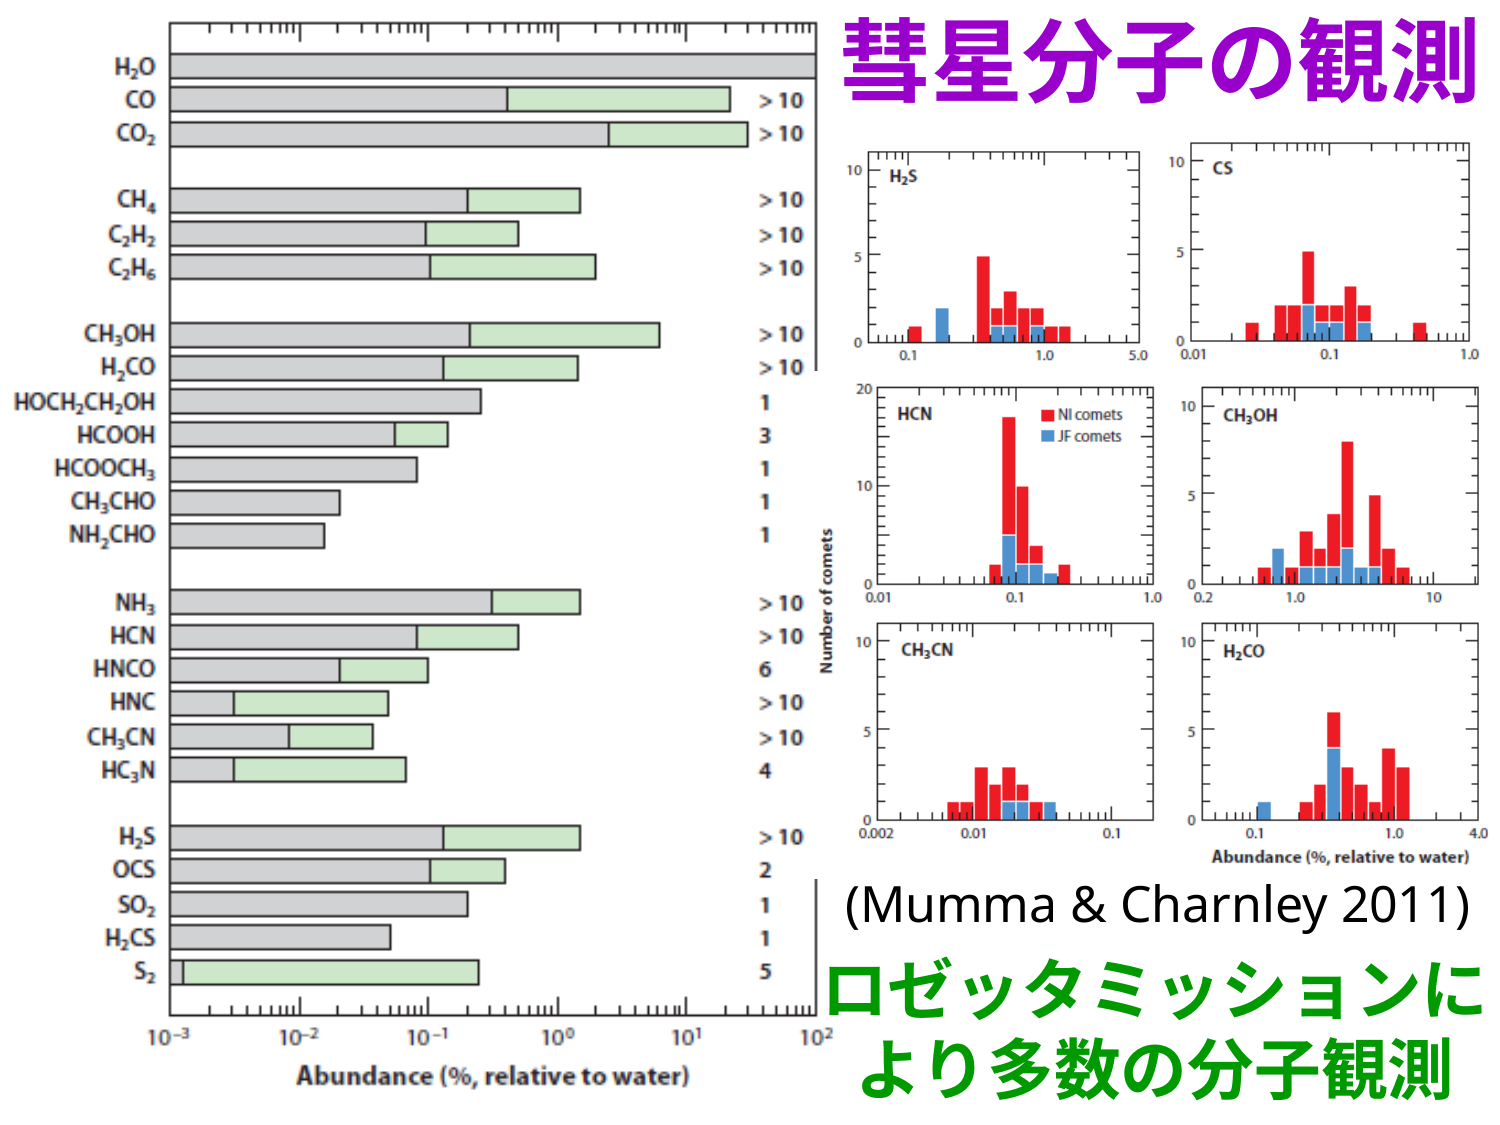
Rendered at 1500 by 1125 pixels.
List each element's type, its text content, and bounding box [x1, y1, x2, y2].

text_box 彗星分子の観測 [783, 0, 1500, 122]
text_box (Mumma & Charnley 2011) [857, 864, 1495, 940]
text_box ロゼッタミッションにより多数の分子観測 [855, 940, 1500, 1116]
picture [0, 5, 1489, 1112]
